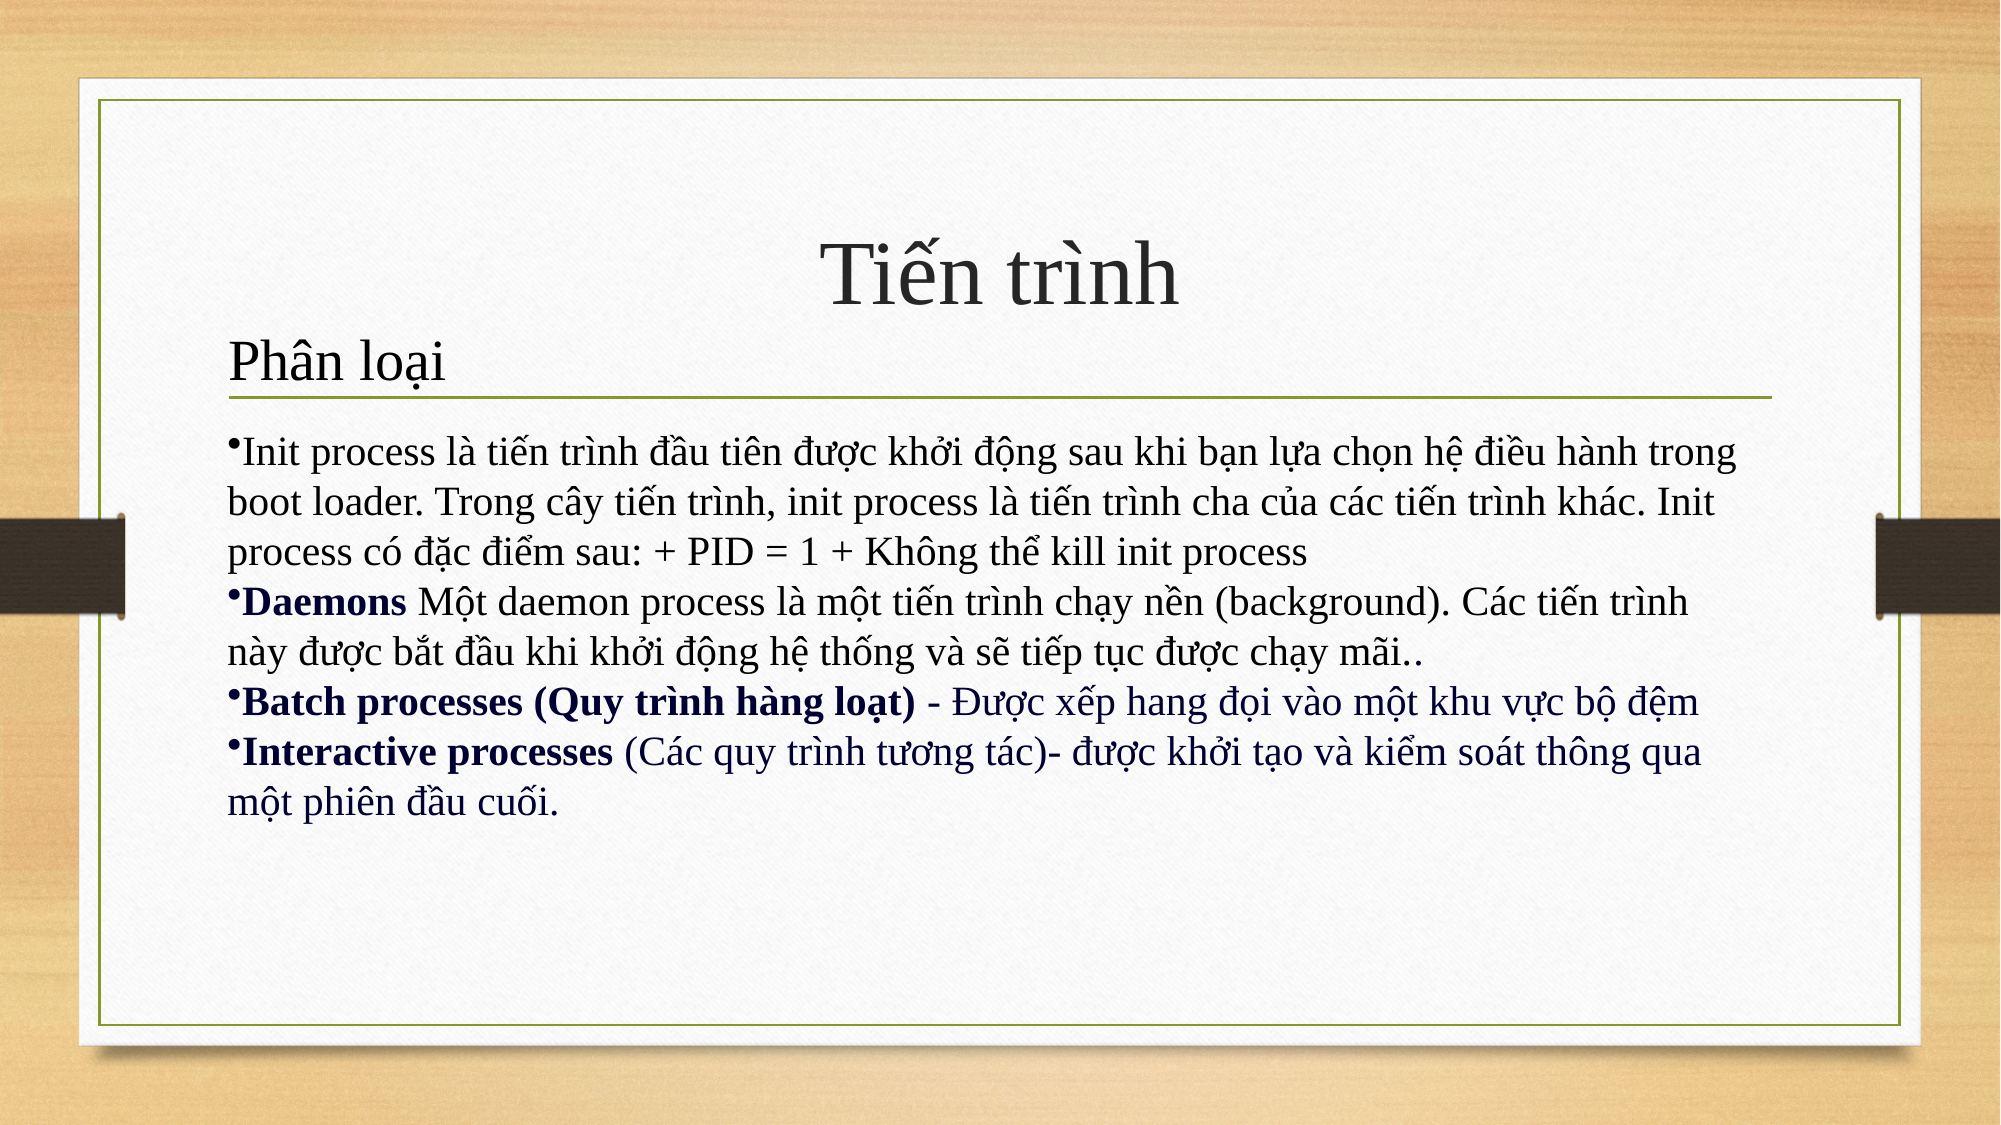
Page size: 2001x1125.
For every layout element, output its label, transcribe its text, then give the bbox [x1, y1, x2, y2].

text_box Init process là tiến trình đầu tiên được khởi động sau khi bạn lựa chọn hệ điều hành trong boot loader. Trong cây tiến trình, init process là tiến trình cha của các tiến trình khác. Init process có đặc điểm sau: + PID = 1 + Không thể kill init process Daemons Một daemon process là một tiến trình chạy nền (background). Các tiến trình này được bắt đầu khi khởi động hệ thống và sẽ tiếp tục được chạy mãi.. Batch processes (Quy trình hàng loạt) - Được xếp hang đọi vào một khu vực bộ đệm Interactive processes (Các quy trình tương tác)- được khởi tạo và kiểm soát thông qua một phiên đầu cuối. [212, 366, 1772, 832]
text_box Phân loại [213, 314, 463, 366]
picture [0, 0, 2001, 1125]
title Tiến trình [212, 161, 1788, 375]
